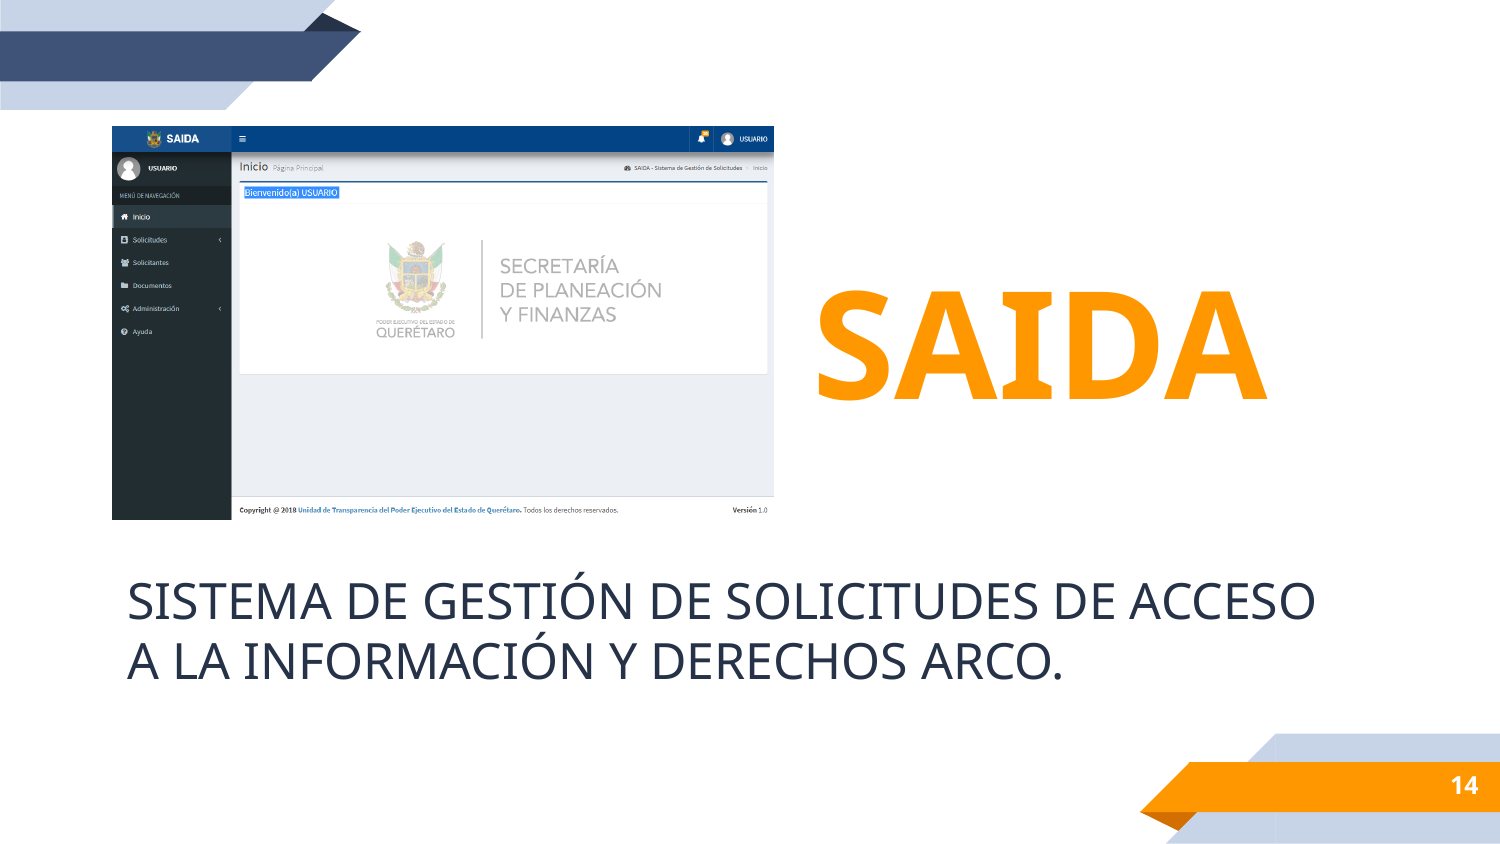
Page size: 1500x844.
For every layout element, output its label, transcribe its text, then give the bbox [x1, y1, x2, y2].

picture [111, 126, 774, 520]
slide_number 14 [1249, 760, 1494, 813]
subtitle SISTEMA DE GESTIÓN DE SOLICITUDES DE ACCESO A LA INFORMACIÓN Y DERECHOS ARCO. [112, 564, 1376, 694]
title SAIDA [797, 244, 1500, 435]
